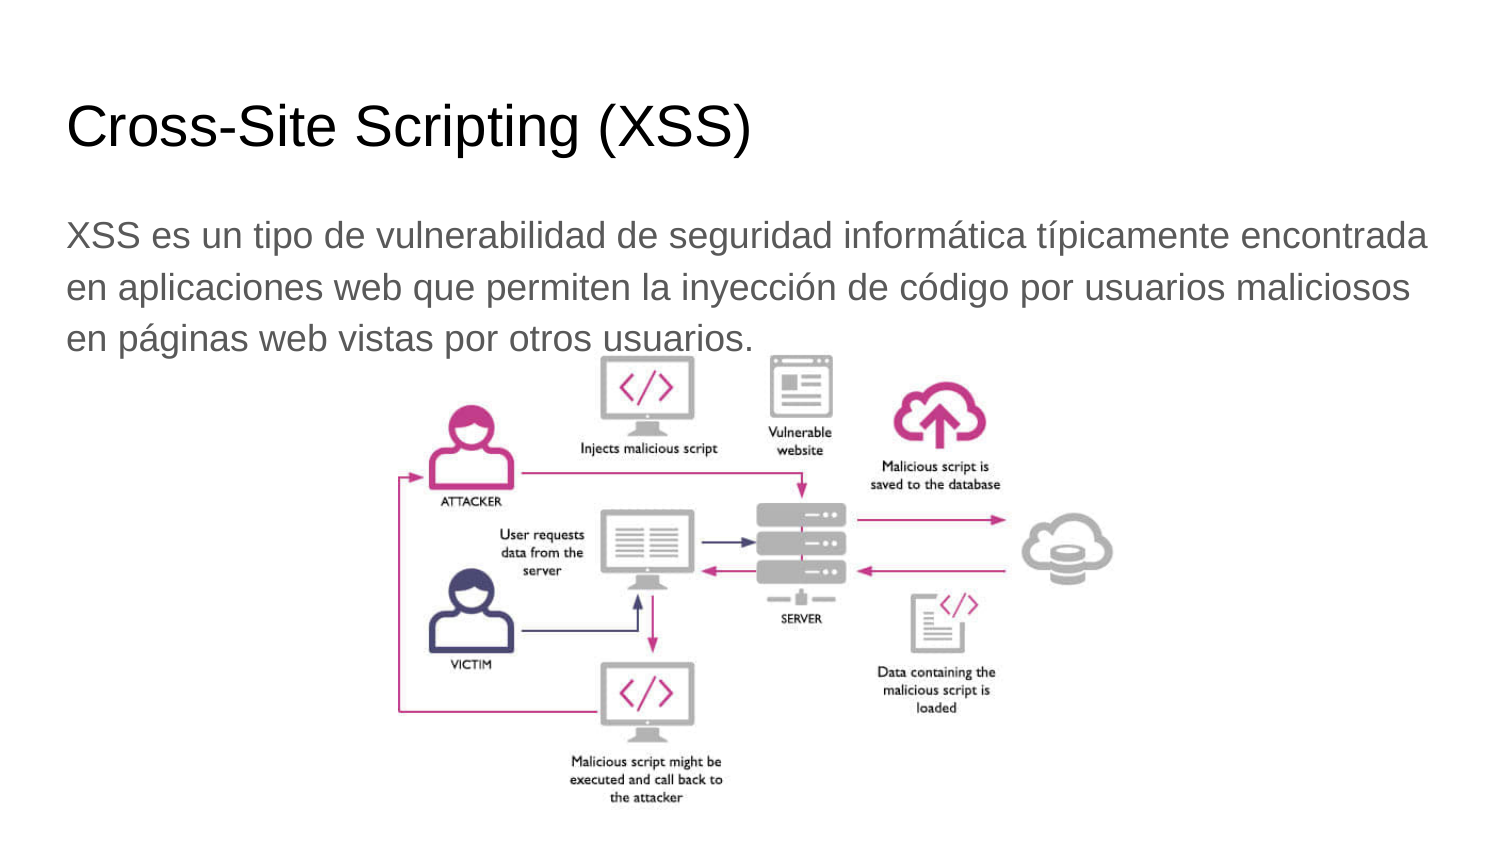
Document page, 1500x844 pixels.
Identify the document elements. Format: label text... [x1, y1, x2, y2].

title Cross-Site Scripting (XSS) [51, 72, 1449, 167]
list XSS es un tipo de vulnerabilidad de seguridad informática típicamente encontrada en aplicaciones web que permiten la inyección de código por usuarios maliciosos en páginas web vistas por otros usuarios. [51, 189, 1449, 750]
picture [381, 307, 1127, 844]
